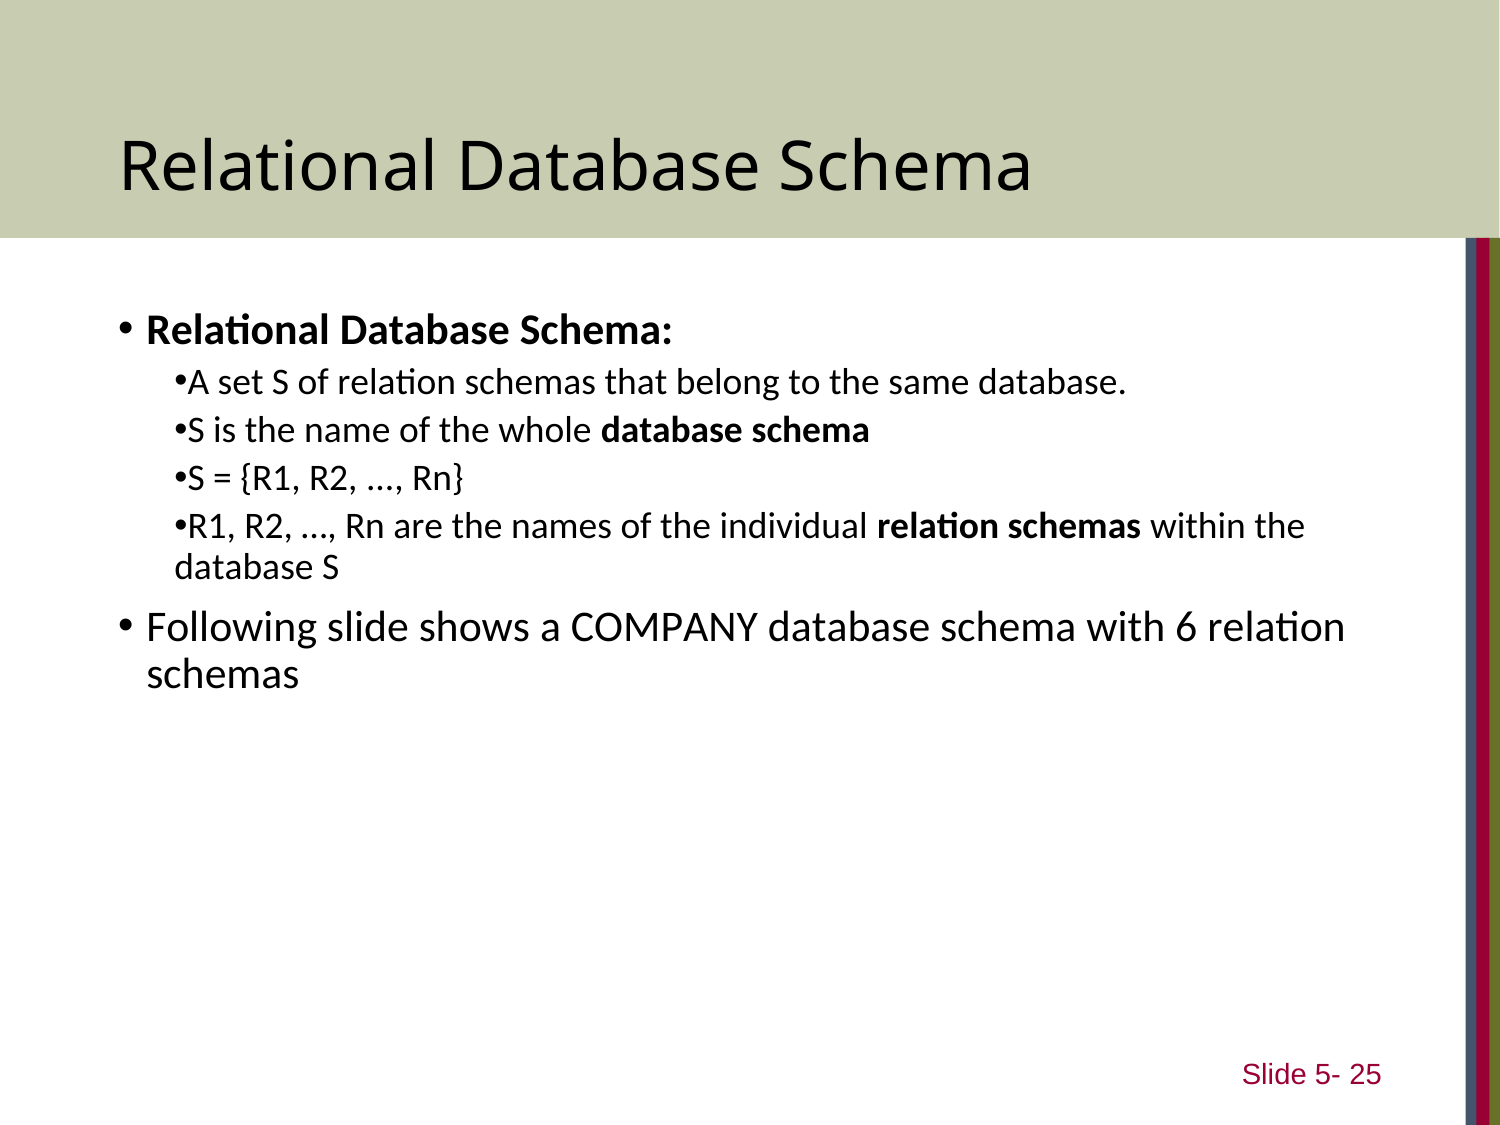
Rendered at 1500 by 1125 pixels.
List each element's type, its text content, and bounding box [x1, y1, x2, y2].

title Relational Database Schema [103, 59, 1397, 278]
text_box Relational Database Schema: A set S of relation schemas that belong to the same database. S is the name of the whole database schema S = {R1, R2, ..., Rn} R1, R2, …, Rn are the names of the individual relation schemas within the database S Following slide shows a COMPANY database schema with 6 relation schemas [103, 299, 1397, 1014]
text_box Slide 5- <number> [1059, 1042, 1397, 1103]
